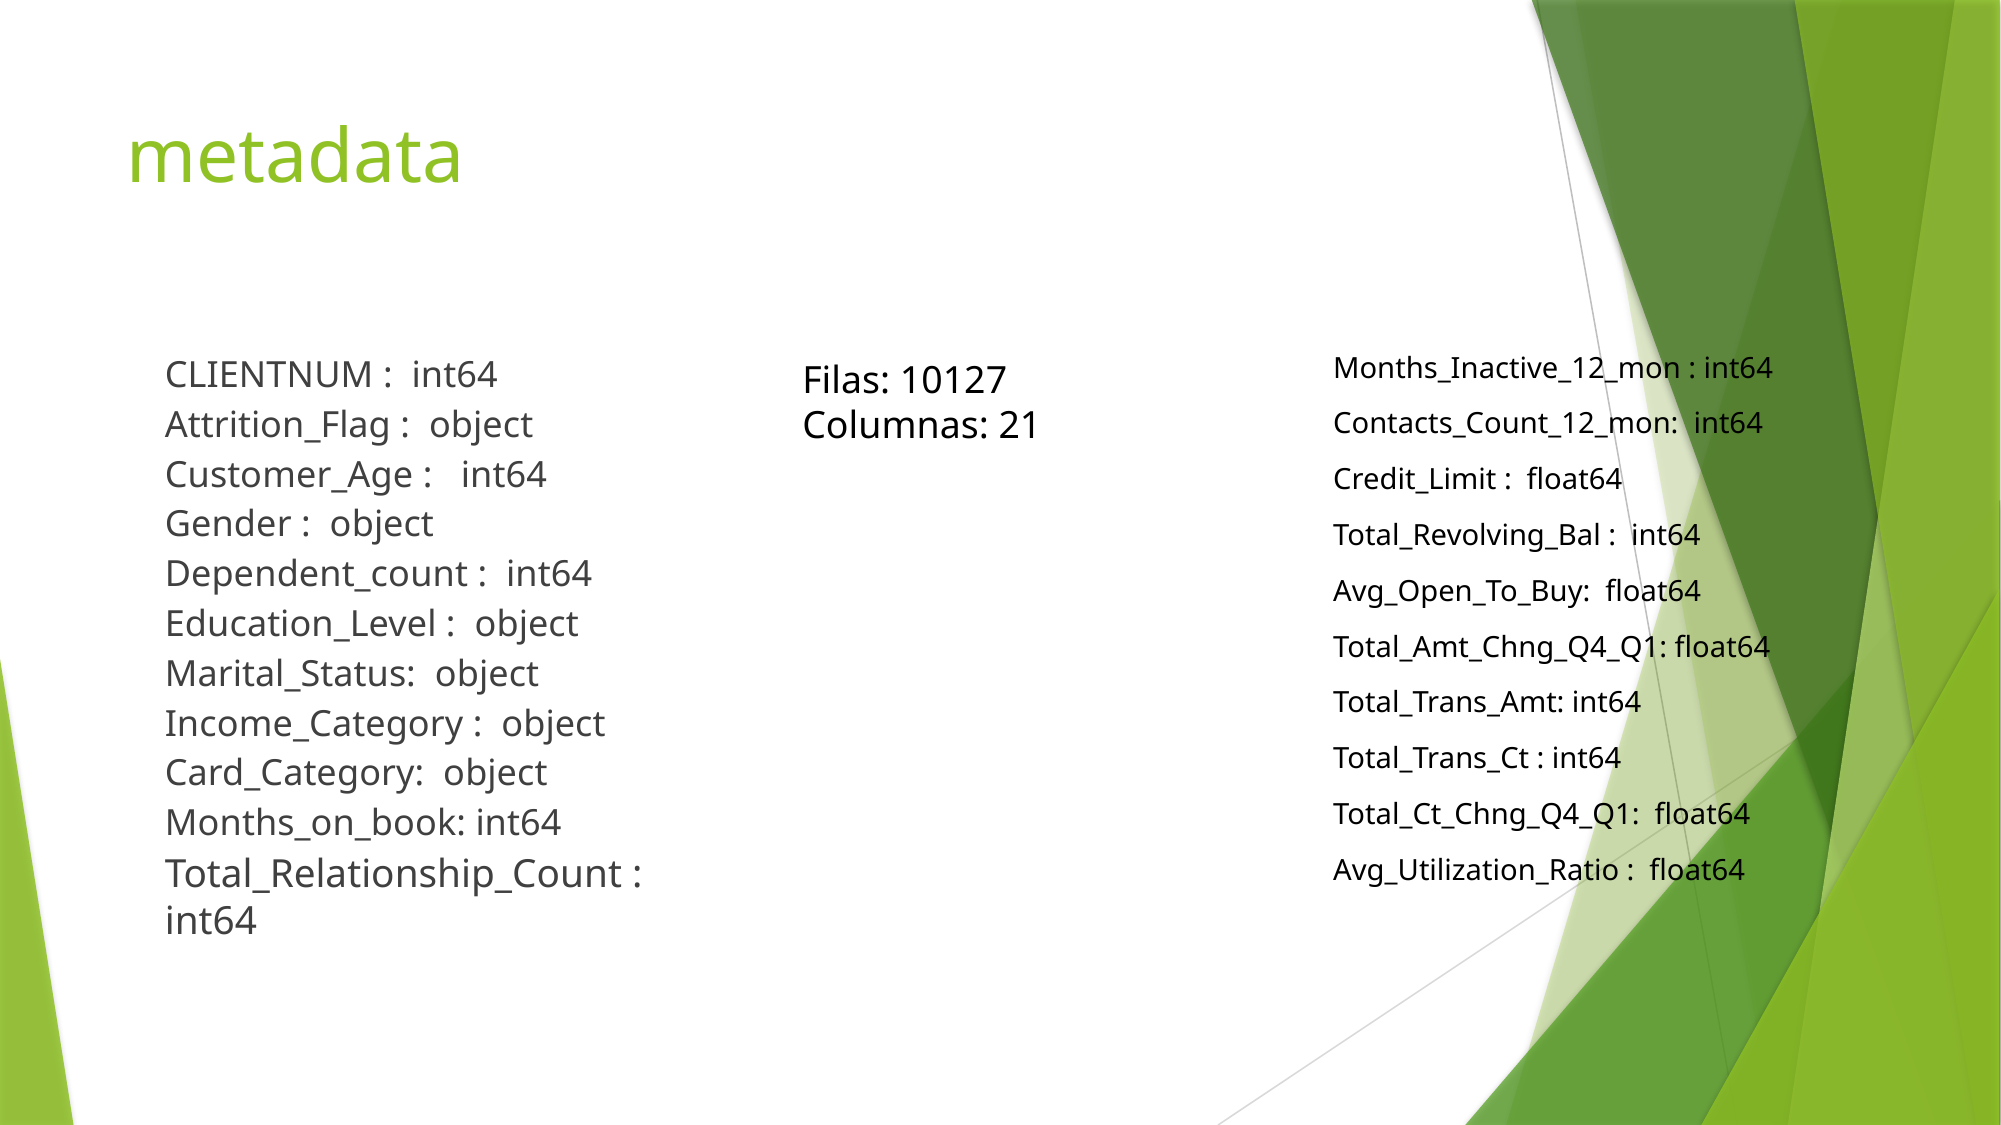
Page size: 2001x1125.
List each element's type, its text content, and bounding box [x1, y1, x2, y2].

text_box Months_Inactive_12_mon : int64 Contacts_Count_12_mon: int64 Credit_Limit : float64 Total_Revolving_Bal : int64 Avg_Open_To_Buy: float64 Total_Amt_Chng_Q4_Q1: float64 Total_Trans_Amt: int64 Total_Trans_Ct : int64 Total_Ct_Chng_Q4_Q1: float64 Avg_Utilization_Ratio : float64 [1318, 341, 1850, 894]
text_box Filas: 10127 Columnas: 21 [787, 348, 1174, 499]
list CLIENTNUM : int64 Attrition_Flag : object Customer_Age : int64 Gender : object Dependent_count : int64 Education_Level : object Marital_Status: object Income_Category : object Card_Category: object Months_on_book: int64 Total_Relationship_Count : int64 [149, 343, 682, 950]
title metadata [111, 99, 1522, 317]
